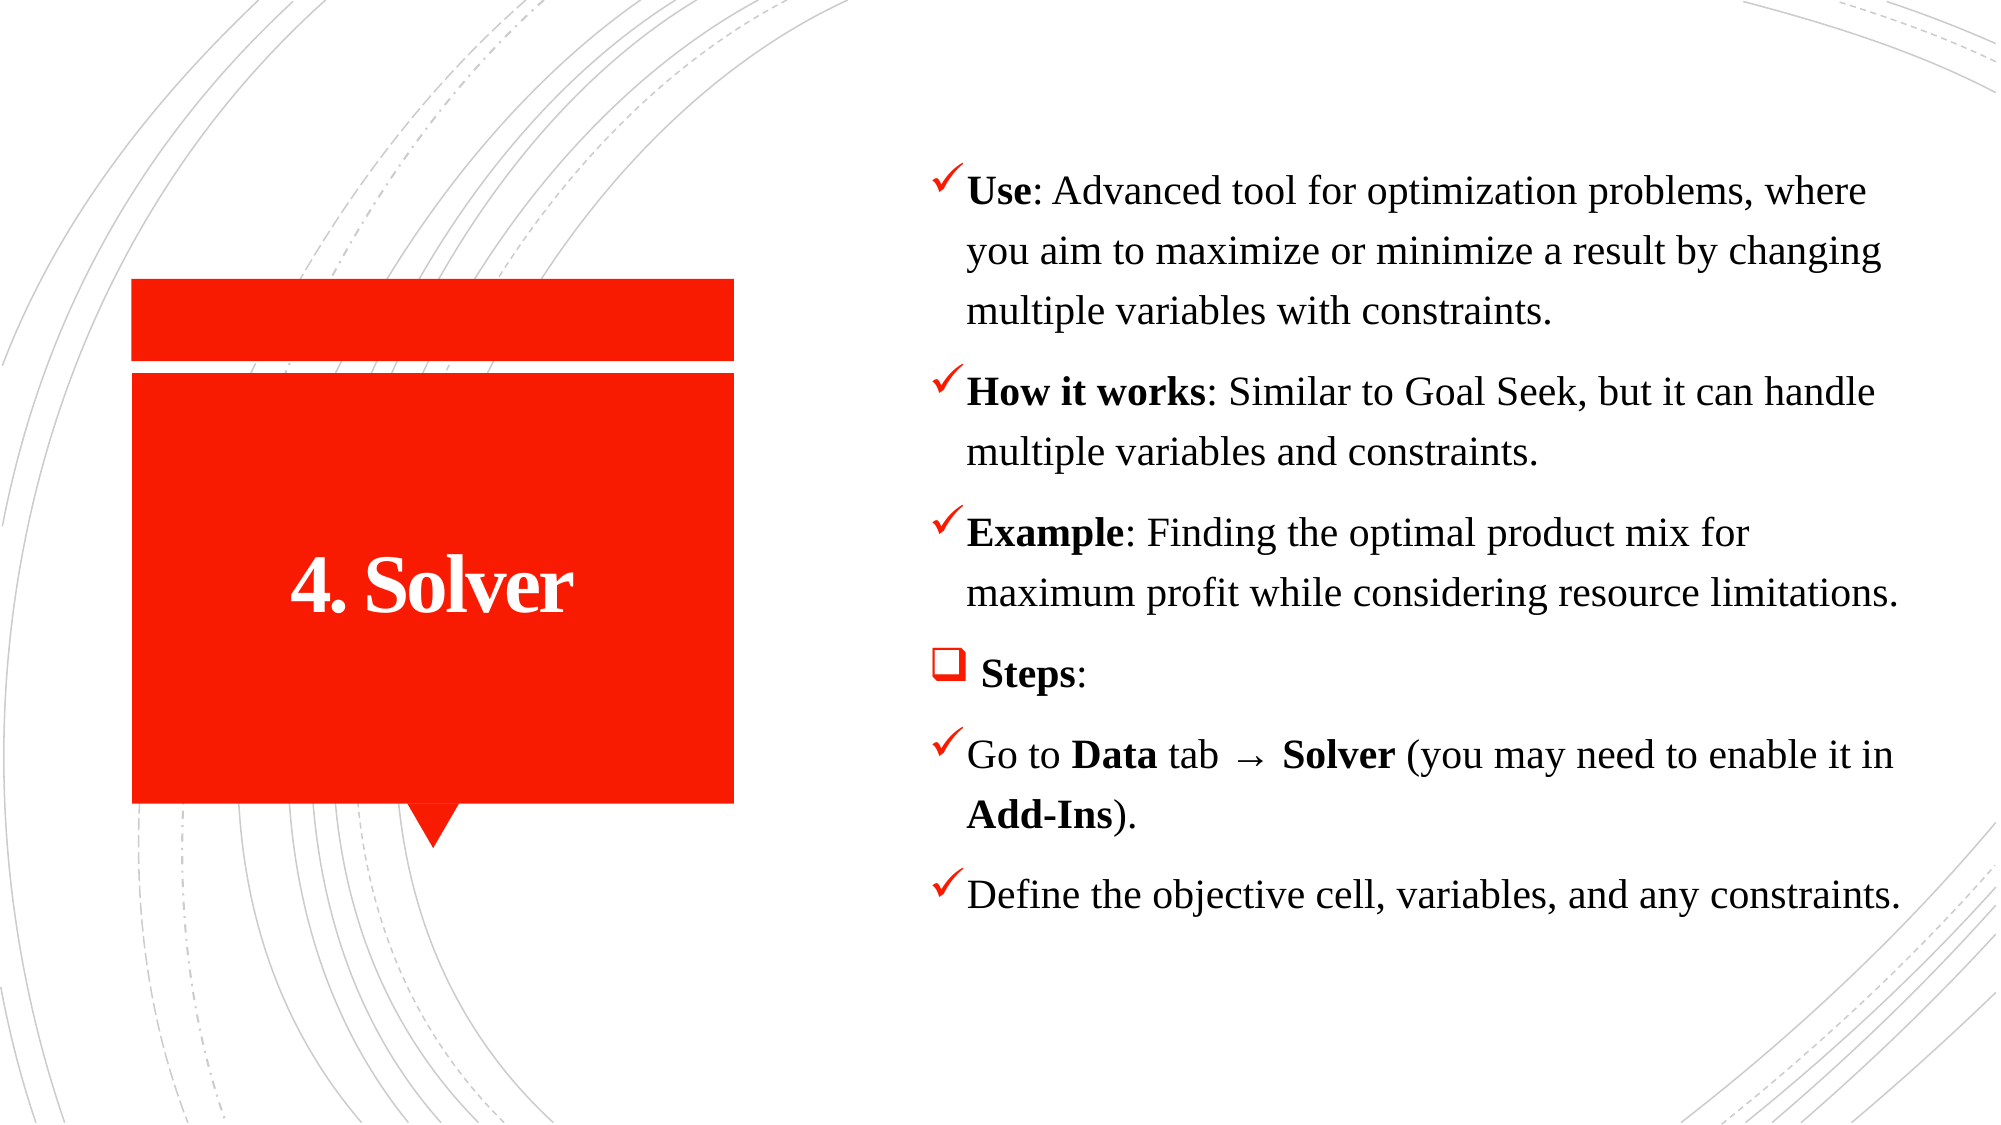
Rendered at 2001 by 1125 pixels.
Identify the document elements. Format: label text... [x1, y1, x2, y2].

list Use: Advanced tool for optimization problems, where you aim to maximize or minimize a result by changing multiple variables with constraints. How it works: Similar to Goal Seek, but it can handle multiple variables and constraints. Example: Finding the optimal product mix for maximum profit while considering resource limitations. Steps: Go to Data tab → Solver (you may need to enable it in Add-Ins). Define the objective cell, variables, and any constraints. [914, 79, 1922, 1072]
title 4. Solver [145, 385, 720, 789]
